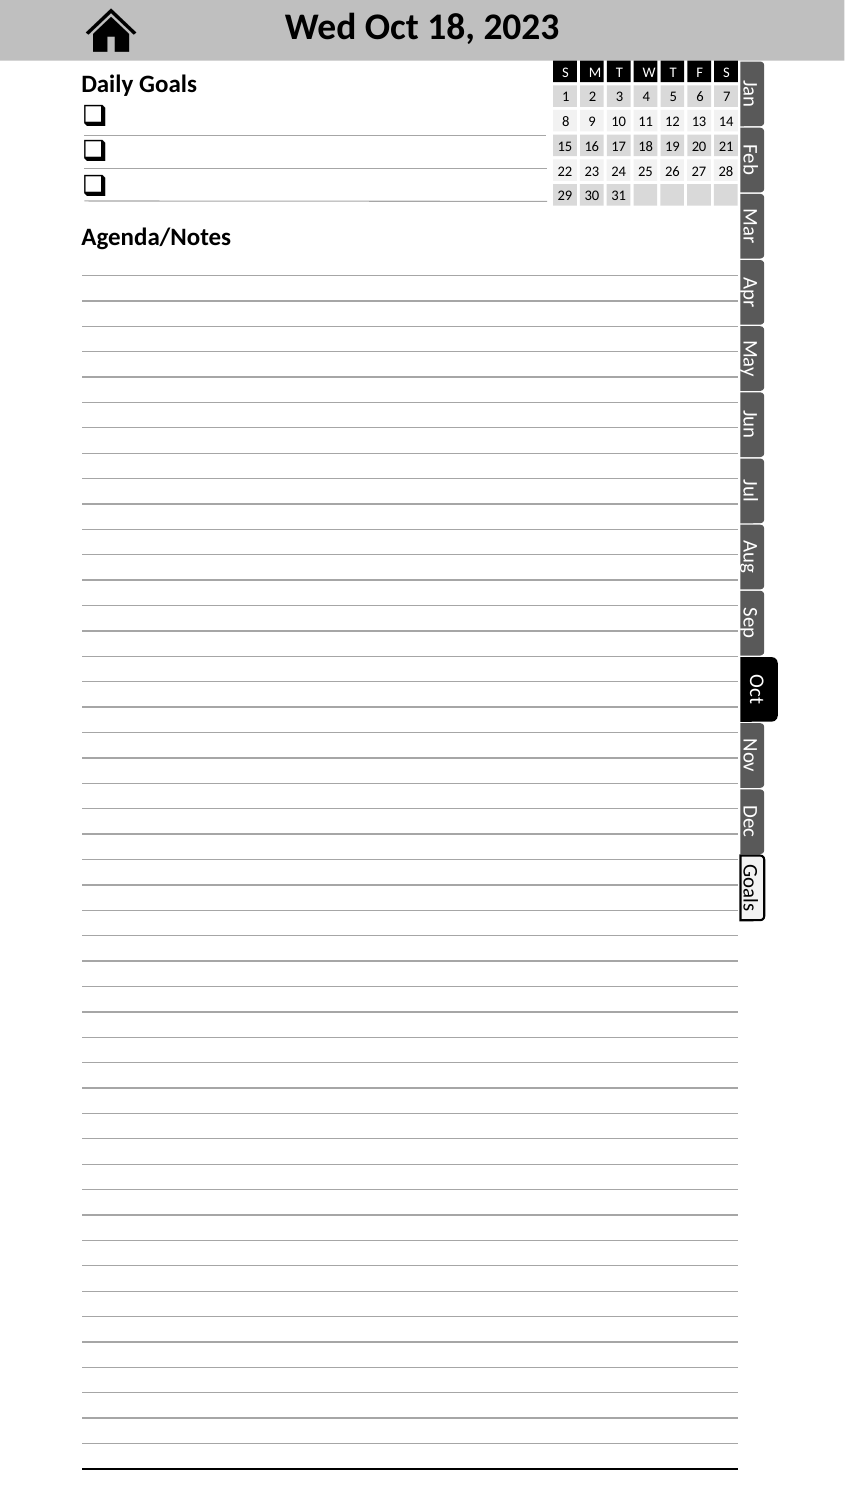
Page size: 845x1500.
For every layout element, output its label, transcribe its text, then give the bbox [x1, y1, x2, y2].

list Wed Oct 18, 2023 [190, 0, 655, 61]
picture [82, 1, 140, 59]
